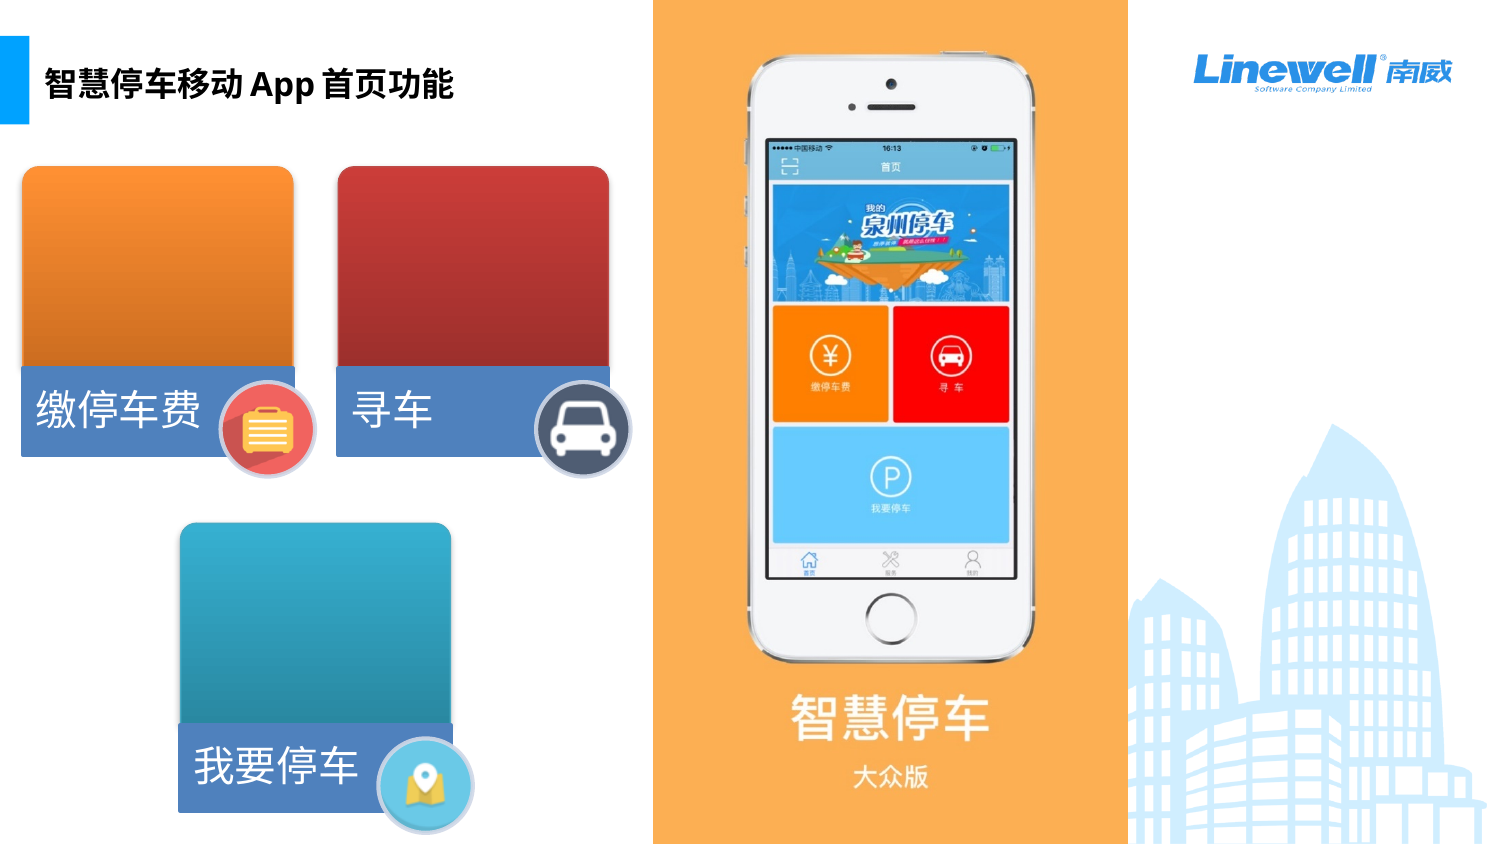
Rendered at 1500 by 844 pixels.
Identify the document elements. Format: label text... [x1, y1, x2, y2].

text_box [9, 166, 644, 834]
picture [1187, 46, 1459, 99]
picture [653, 0, 1495, 844]
list 智慧停车移动App首页功能 [29, 55, 648, 111]
